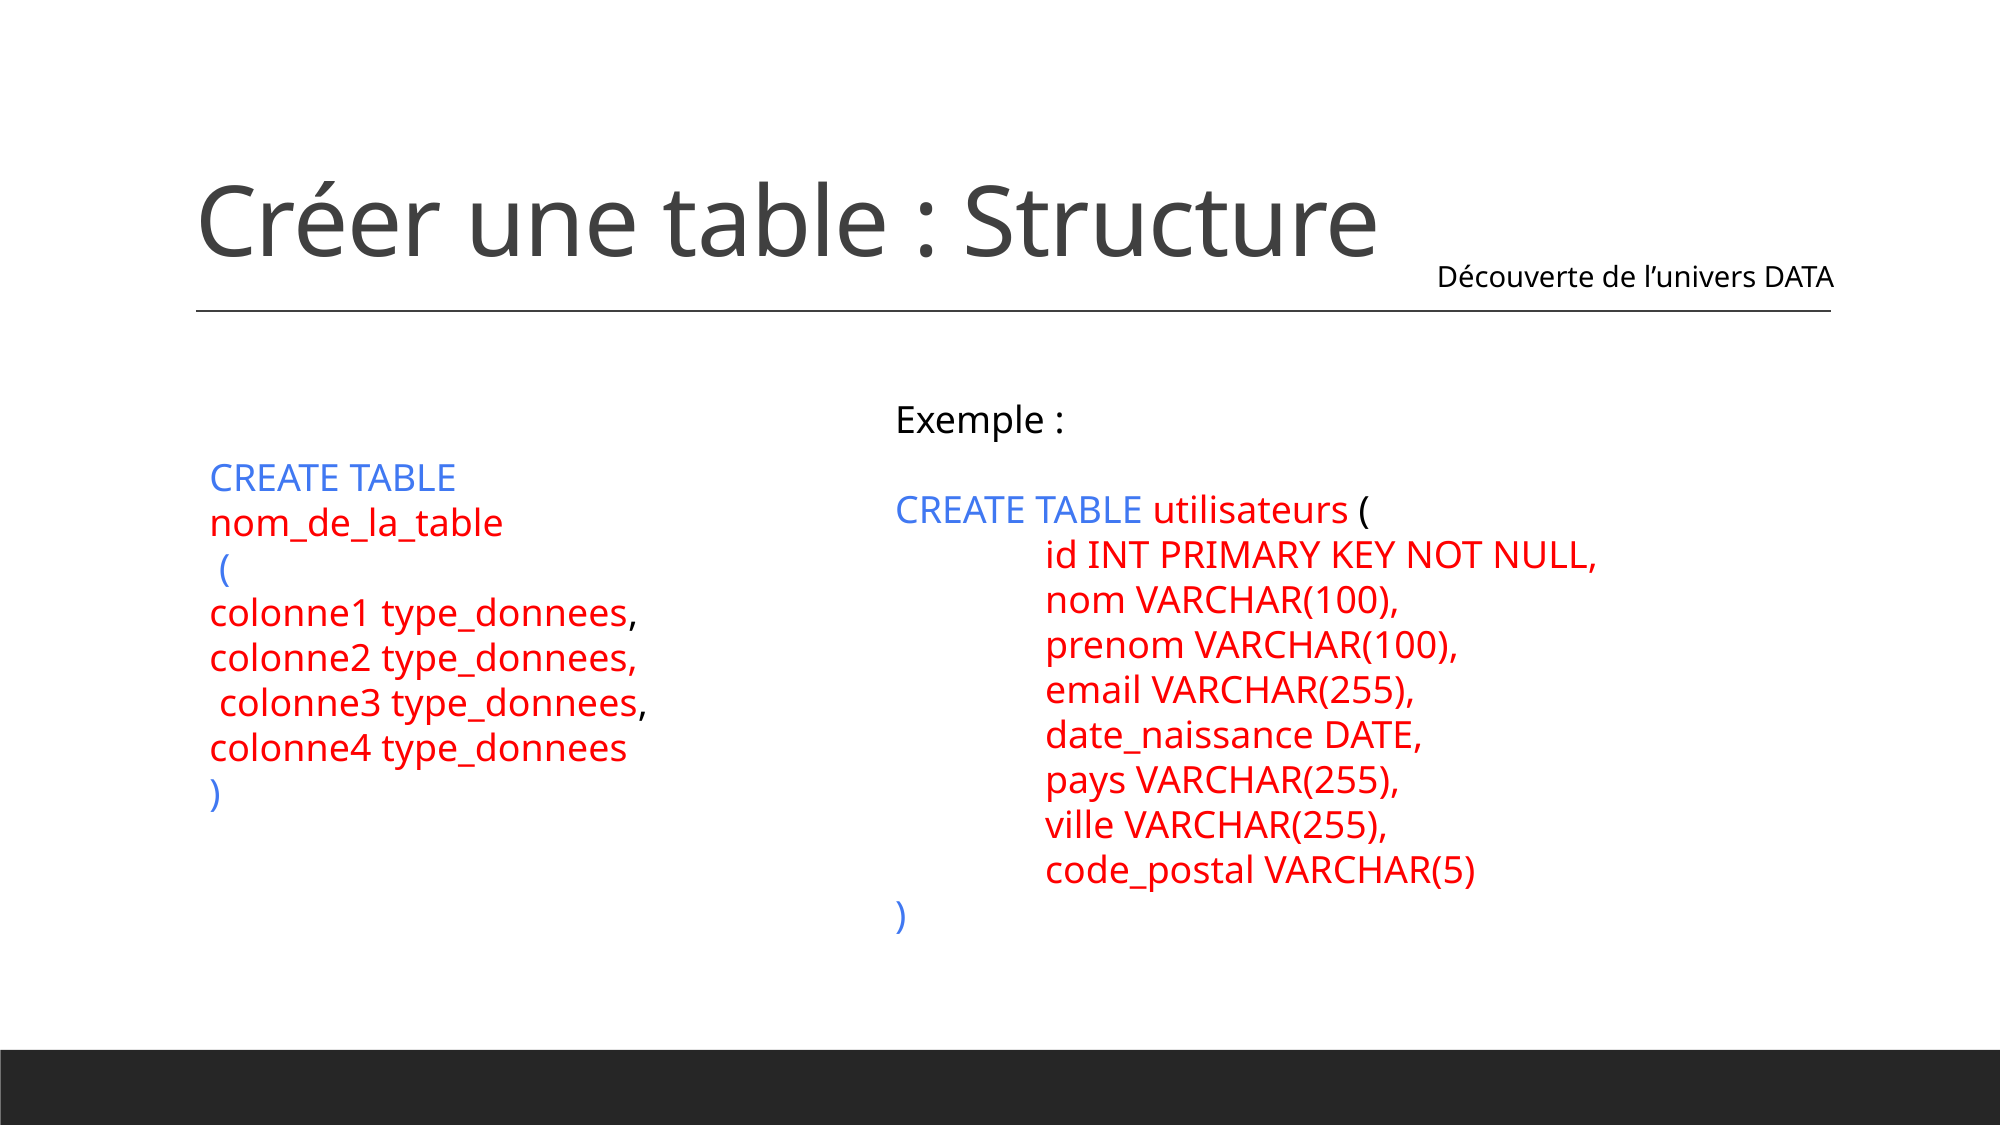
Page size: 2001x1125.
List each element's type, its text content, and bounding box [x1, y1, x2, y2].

text_box Exemple : CREATE TABLE utilisateurs ( id INT PRIMARY KEY NOT NULL, nom VARCHAR(100), prenom VARCHAR(100), email VARCHAR(255), date_naissance DATE, pays VARCHAR(255), ville VARCHAR(255), code_postal VARCHAR(5) ) [880, 388, 1881, 944]
text_box CREATE TABLE nom_de_la_table ( colonne1 type_donnees, colonne2 type_donnees, colonne3 type_donnees, colonne4 type_donnees ) [194, 446, 753, 881]
text_box Découverte de l’univers DATA [1270, 250, 1850, 301]
title Créer une table : Structure [180, 47, 1830, 285]
